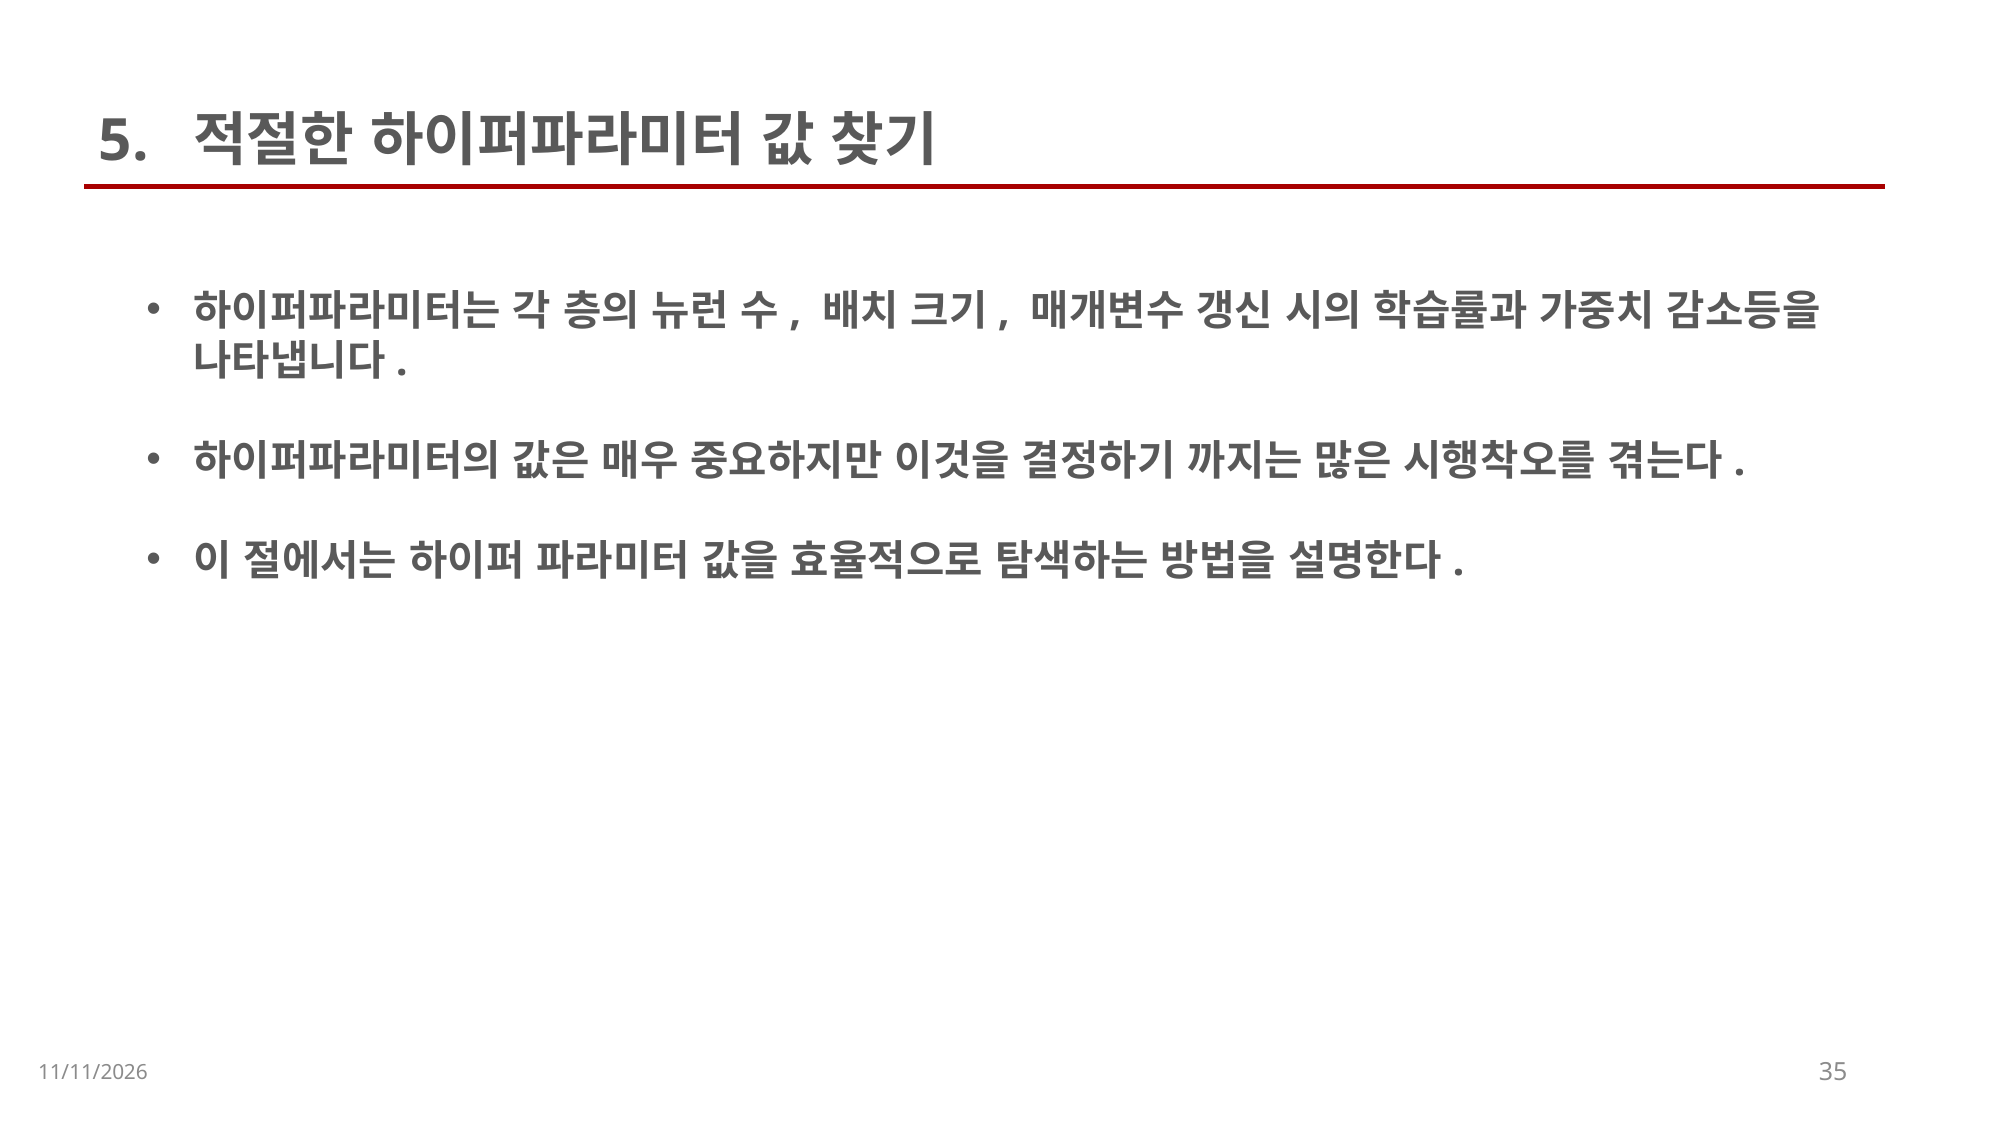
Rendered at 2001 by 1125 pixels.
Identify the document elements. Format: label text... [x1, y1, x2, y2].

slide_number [23, 1042, 474, 1103]
text_box 5. 적절한 하이퍼파라미터 값 찾기 [84, 94, 1650, 180]
text_box 하이퍼파라미터는 각 층의 뉴런 수, 배치 크기, 매개변수 갱신 시의 학습률과 가중치 감소등을 나타냅니다. 하이퍼파라미터의 값은 매우 중요하지만 이것을 결정하기 까지는 많은 시행착오를 겪는다. 이 절에서는 하이퍼 파라미터 값을 효율적으로 탐색하는 방법을 설명한다. [131, 276, 1863, 592]
slide_number 35 [1412, 1042, 1863, 1103]
